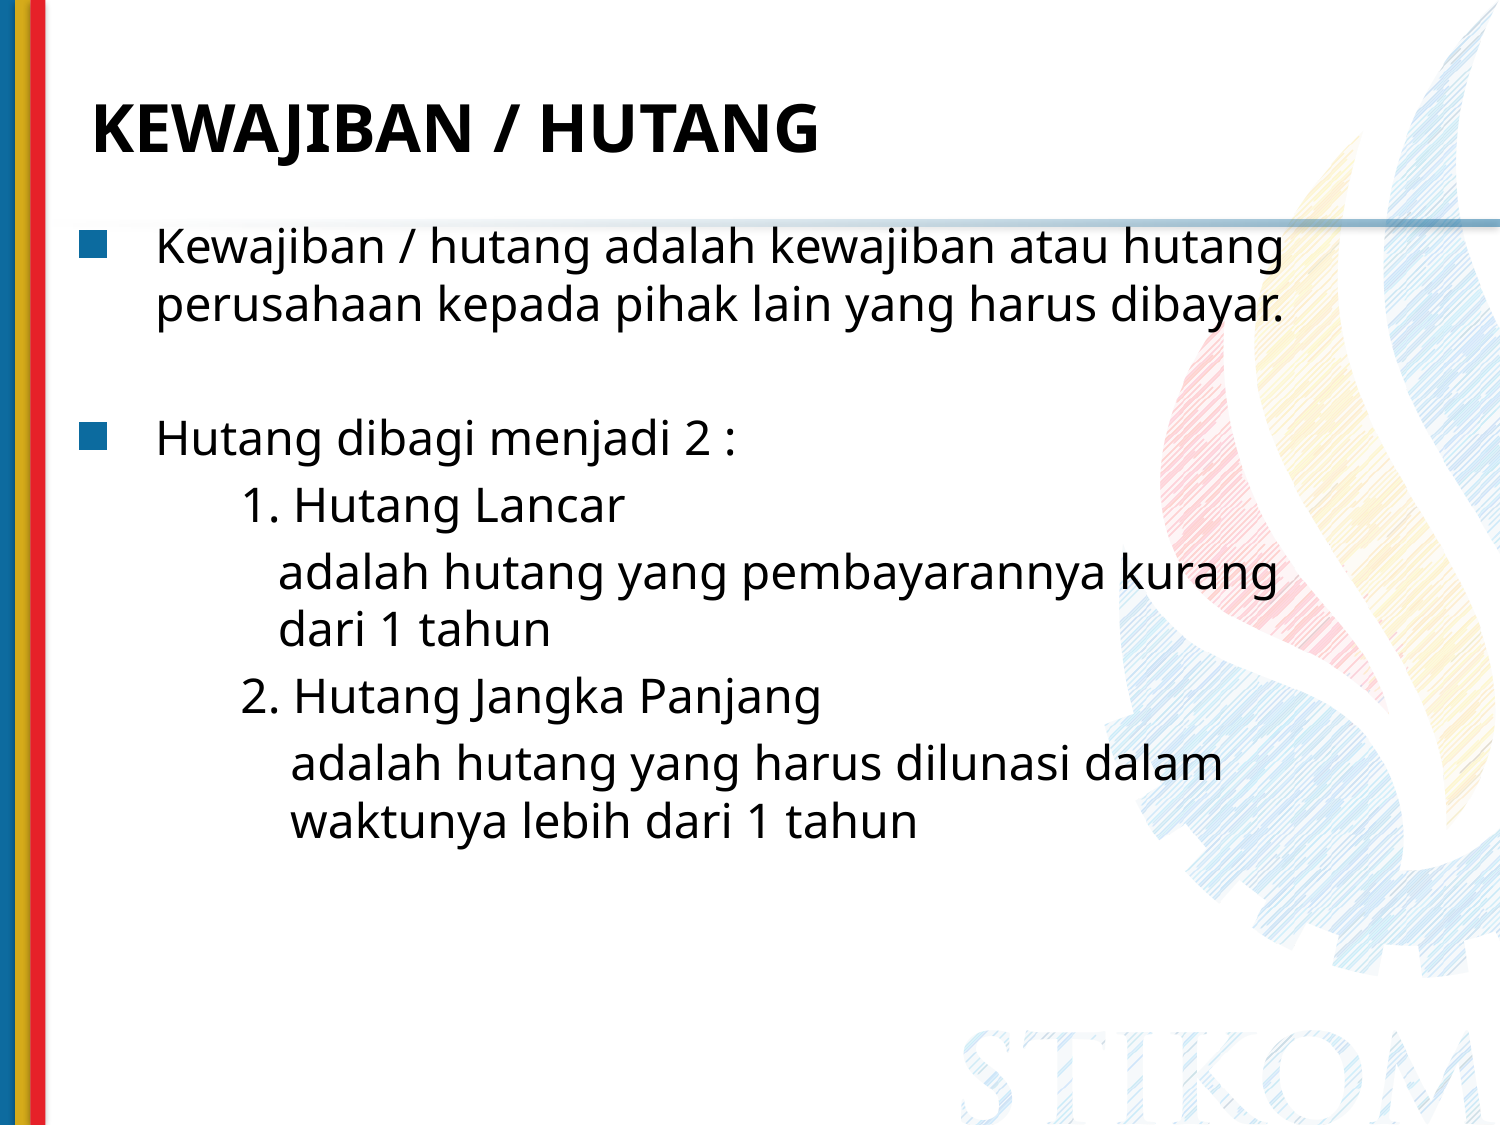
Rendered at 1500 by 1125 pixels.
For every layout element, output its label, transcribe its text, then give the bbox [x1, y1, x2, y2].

list Kewajiban / hutang adalah kewajiban atau hutang perusahaan kepada pihak lain yang harus dibayar. Hutang dibagi menjadi 2 : 1. Hutang Lancar adalah hutang yang pembayarannya kurang dari 1 tahun 2. Hutang Jangka Panjang adalah hutang yang harus dilunasi dalam waktunya lebih dari 1 tahun [64, 208, 1415, 1035]
picture [79, 230, 107, 258]
title KEWAJIBAN / HUTANG [75, 43, 1425, 209]
picture [79, 422, 107, 450]
